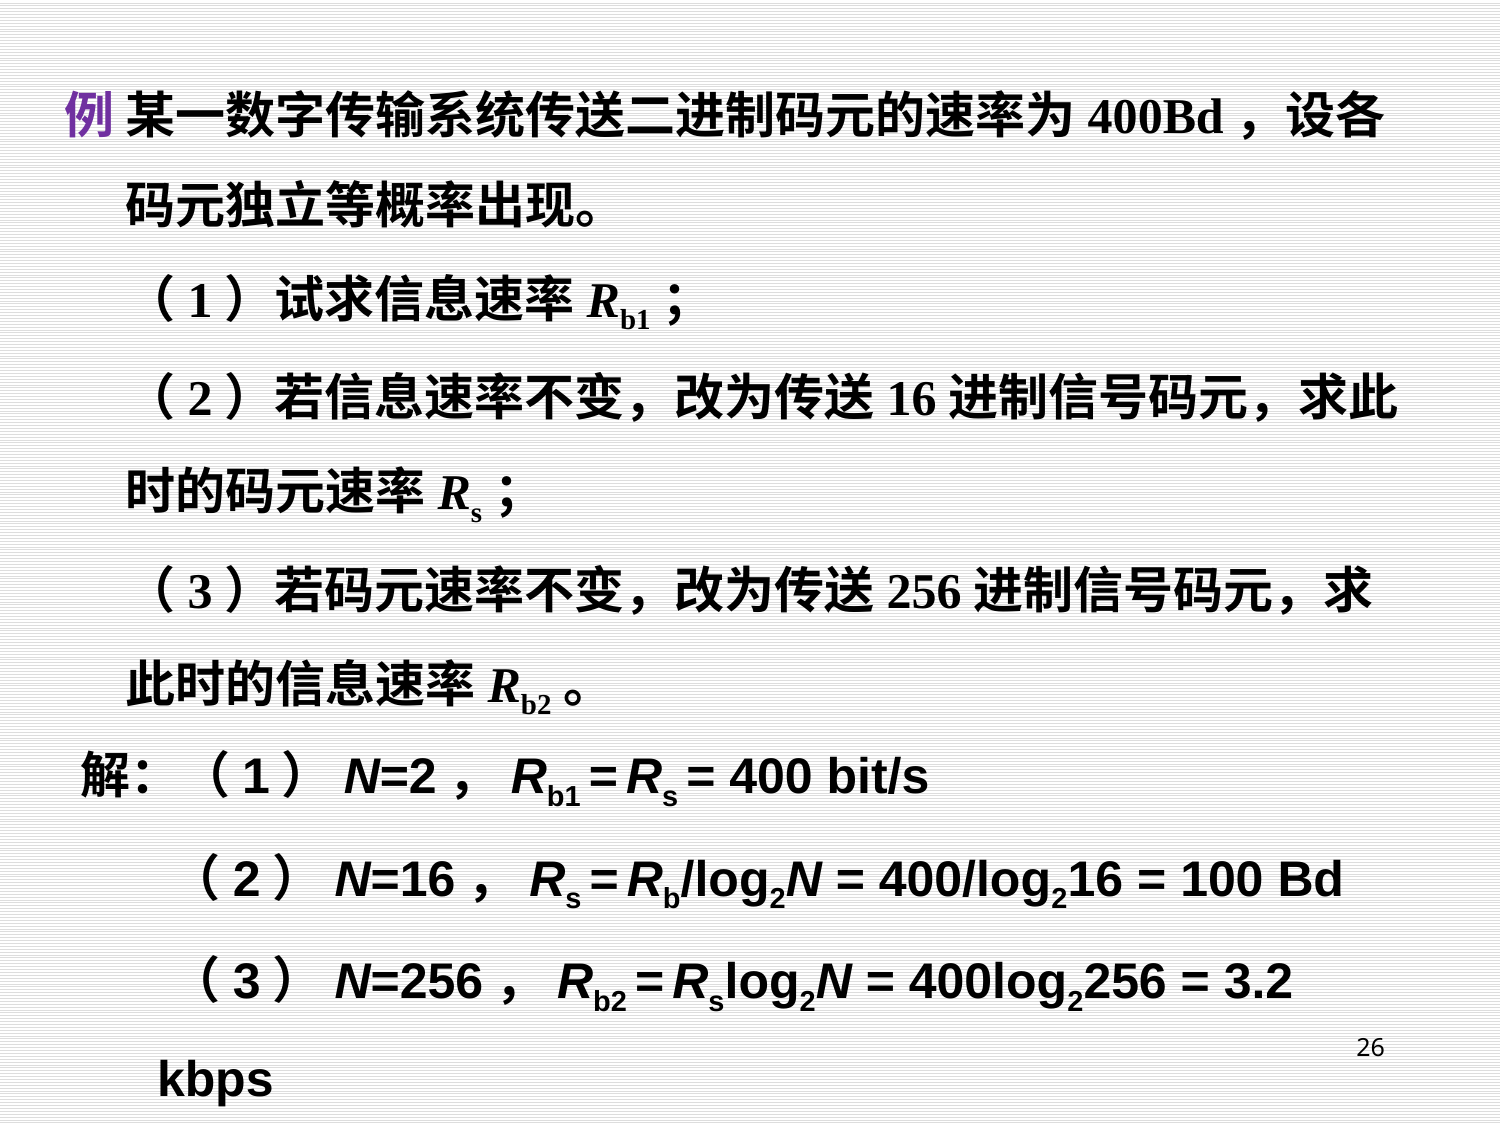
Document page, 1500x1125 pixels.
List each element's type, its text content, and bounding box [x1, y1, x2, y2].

list 解：（1）N=2，Rb1 = Rs = 400 bit/s （2）N=16，Rs = Rb/log2N = 400/log216 = 100 Bd （3）N=256，Rb2 = Rslog2N = 400log2256 = 3.2 kbps [65, 702, 1424, 1125]
title 例 某一数字传输系统传送二进制码元的速率为400Bd，设各码元独立等概率出现。 （1）试求信息速率Rb1； （2）若信息速率不变，改为传送16进制信号码元，求此时的码元速率Rs； （3）若码元速率不变，改为传送256进制信号码元，求此时的信息速率Rb2。 [49, 45, 1437, 729]
